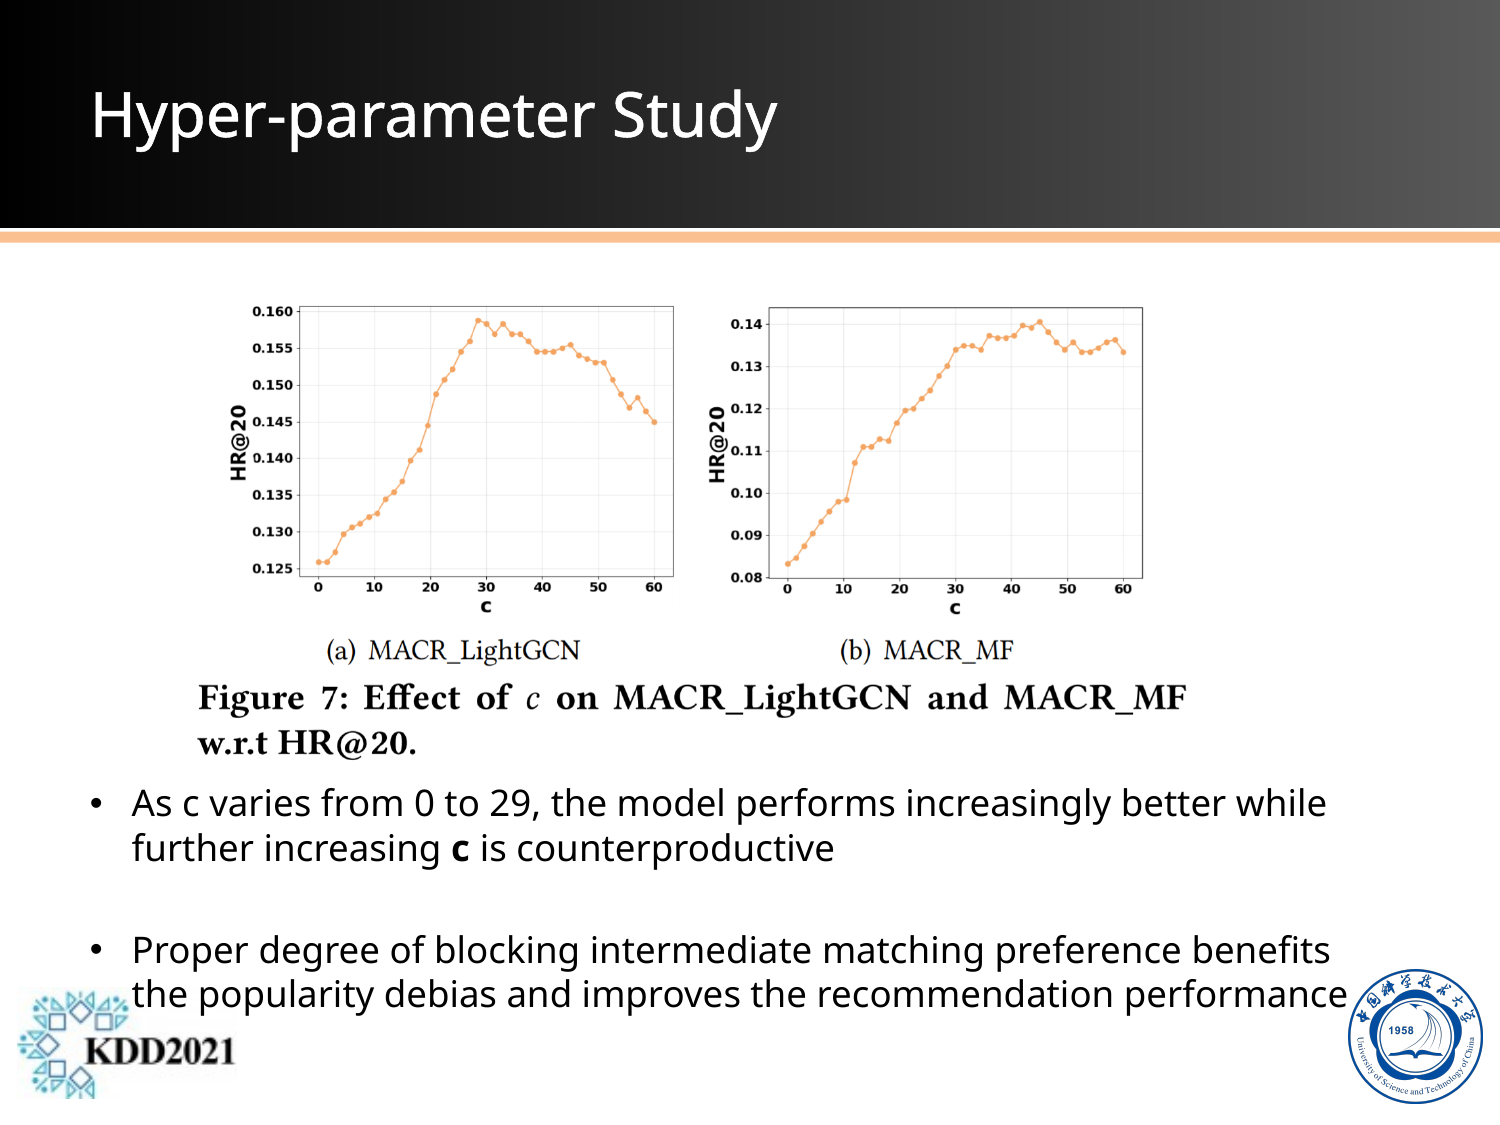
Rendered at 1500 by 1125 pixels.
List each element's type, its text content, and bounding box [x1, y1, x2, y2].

picture [194, 293, 1193, 771]
title Hyper-parameter Study [74, 0, 1500, 225]
list As c varies from 0 to 29, the model performs increasingly better while further increasing c is counterproductive Proper degree of blocking intermediate matching preference benefits the popularity debias and improves the recommendation performance [74, 772, 1400, 1057]
picture [17, 987, 237, 1099]
picture [1348, 969, 1483, 1104]
